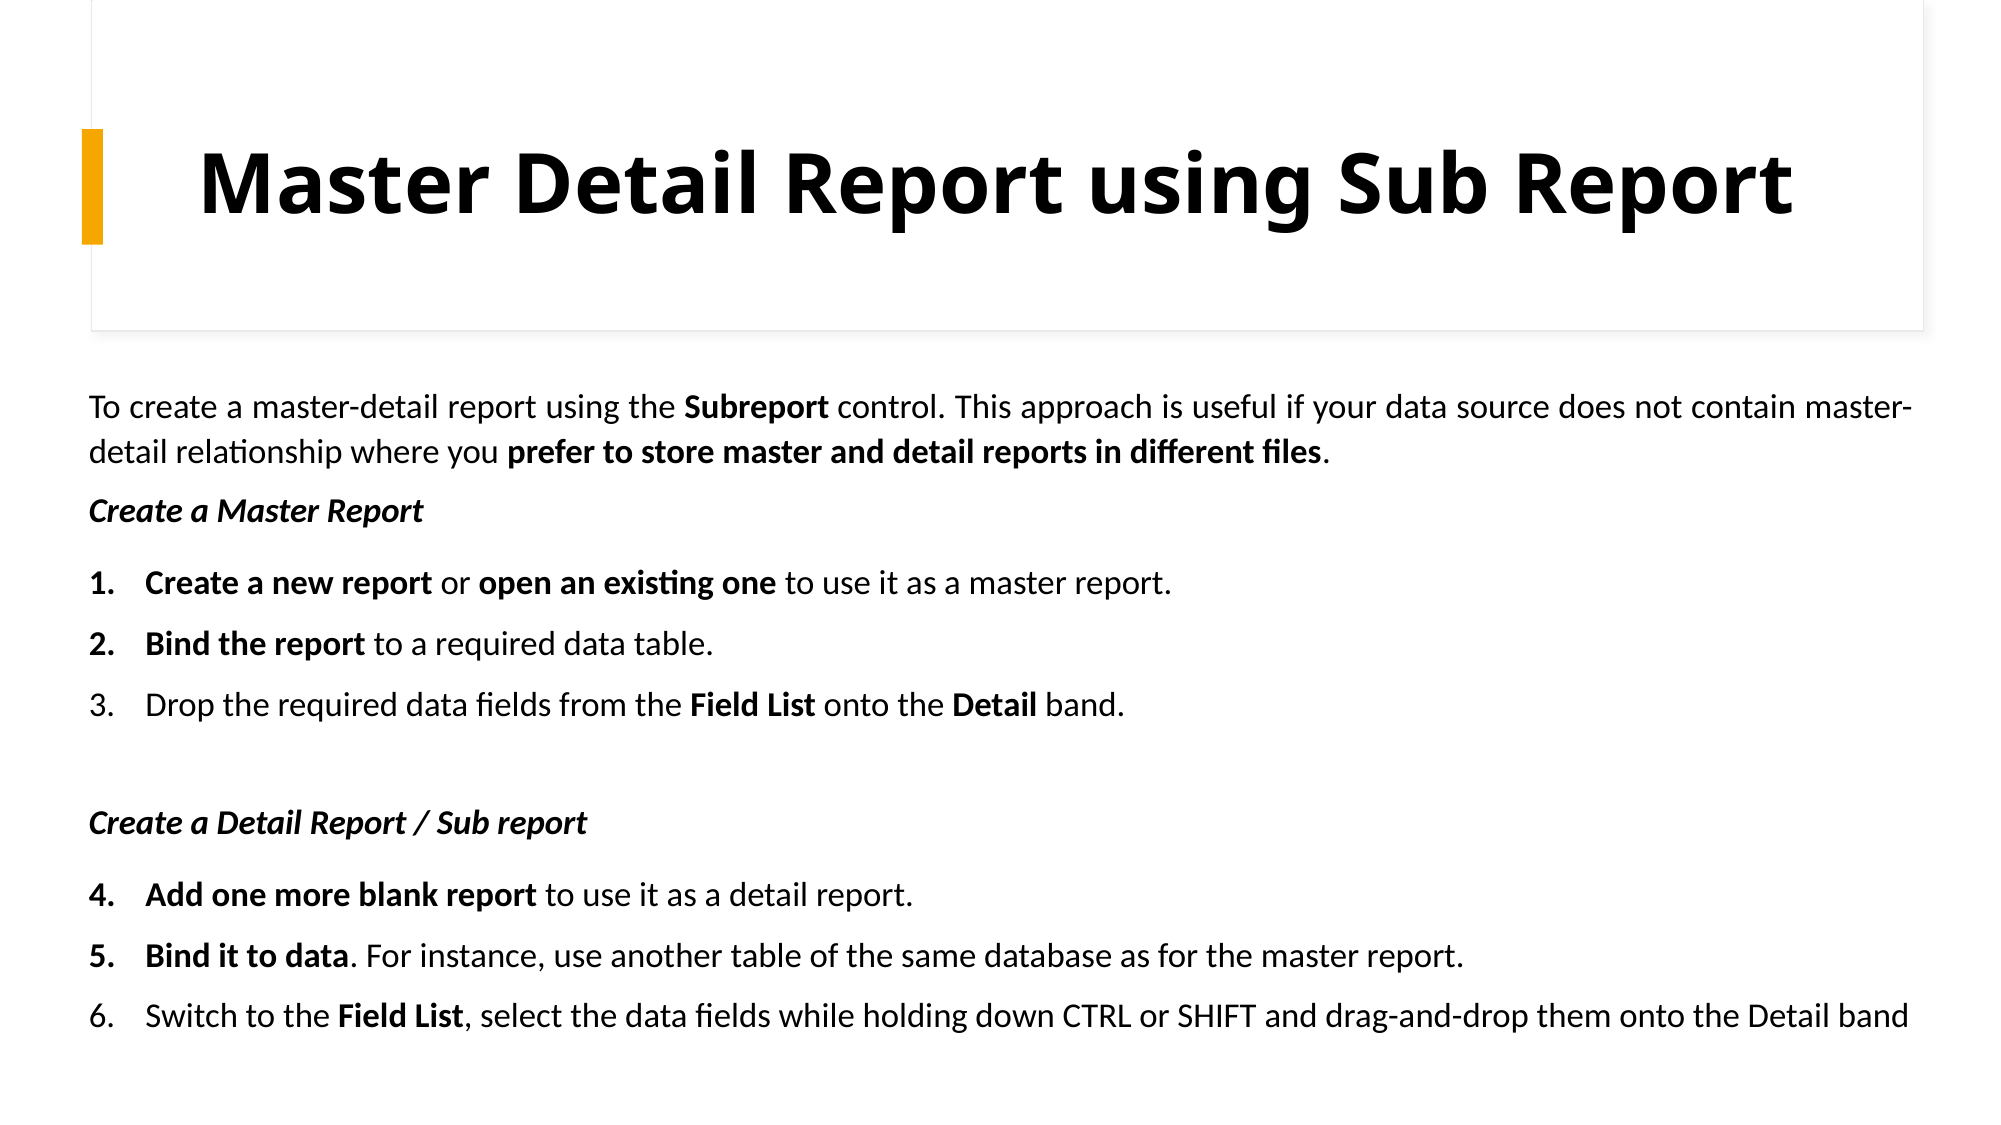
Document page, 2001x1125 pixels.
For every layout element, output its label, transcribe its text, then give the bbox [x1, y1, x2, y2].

title Master Detail Report using Sub Report [183, 90, 1851, 284]
list To create a master-detail report using the Subreport control. This approach is useful if your data source does not contain master-detail relationship where you prefer to store master and detail reports in different files. Create a Master Report Create a new report or open an existing one to use it as a master report. Bind the report to a required data table. Drop the required data fields from the Field List onto the Detail band. Create a Detail Report / Sub report Add one more blank report to use it as a detail report. Bind it to data. For instance, use another table of the same database as for the master report. Switch to the Field List, select the data fields while holding down CTRL or SHIFT and drag-and-drop them onto the Detail band [73, 373, 1930, 1090]
